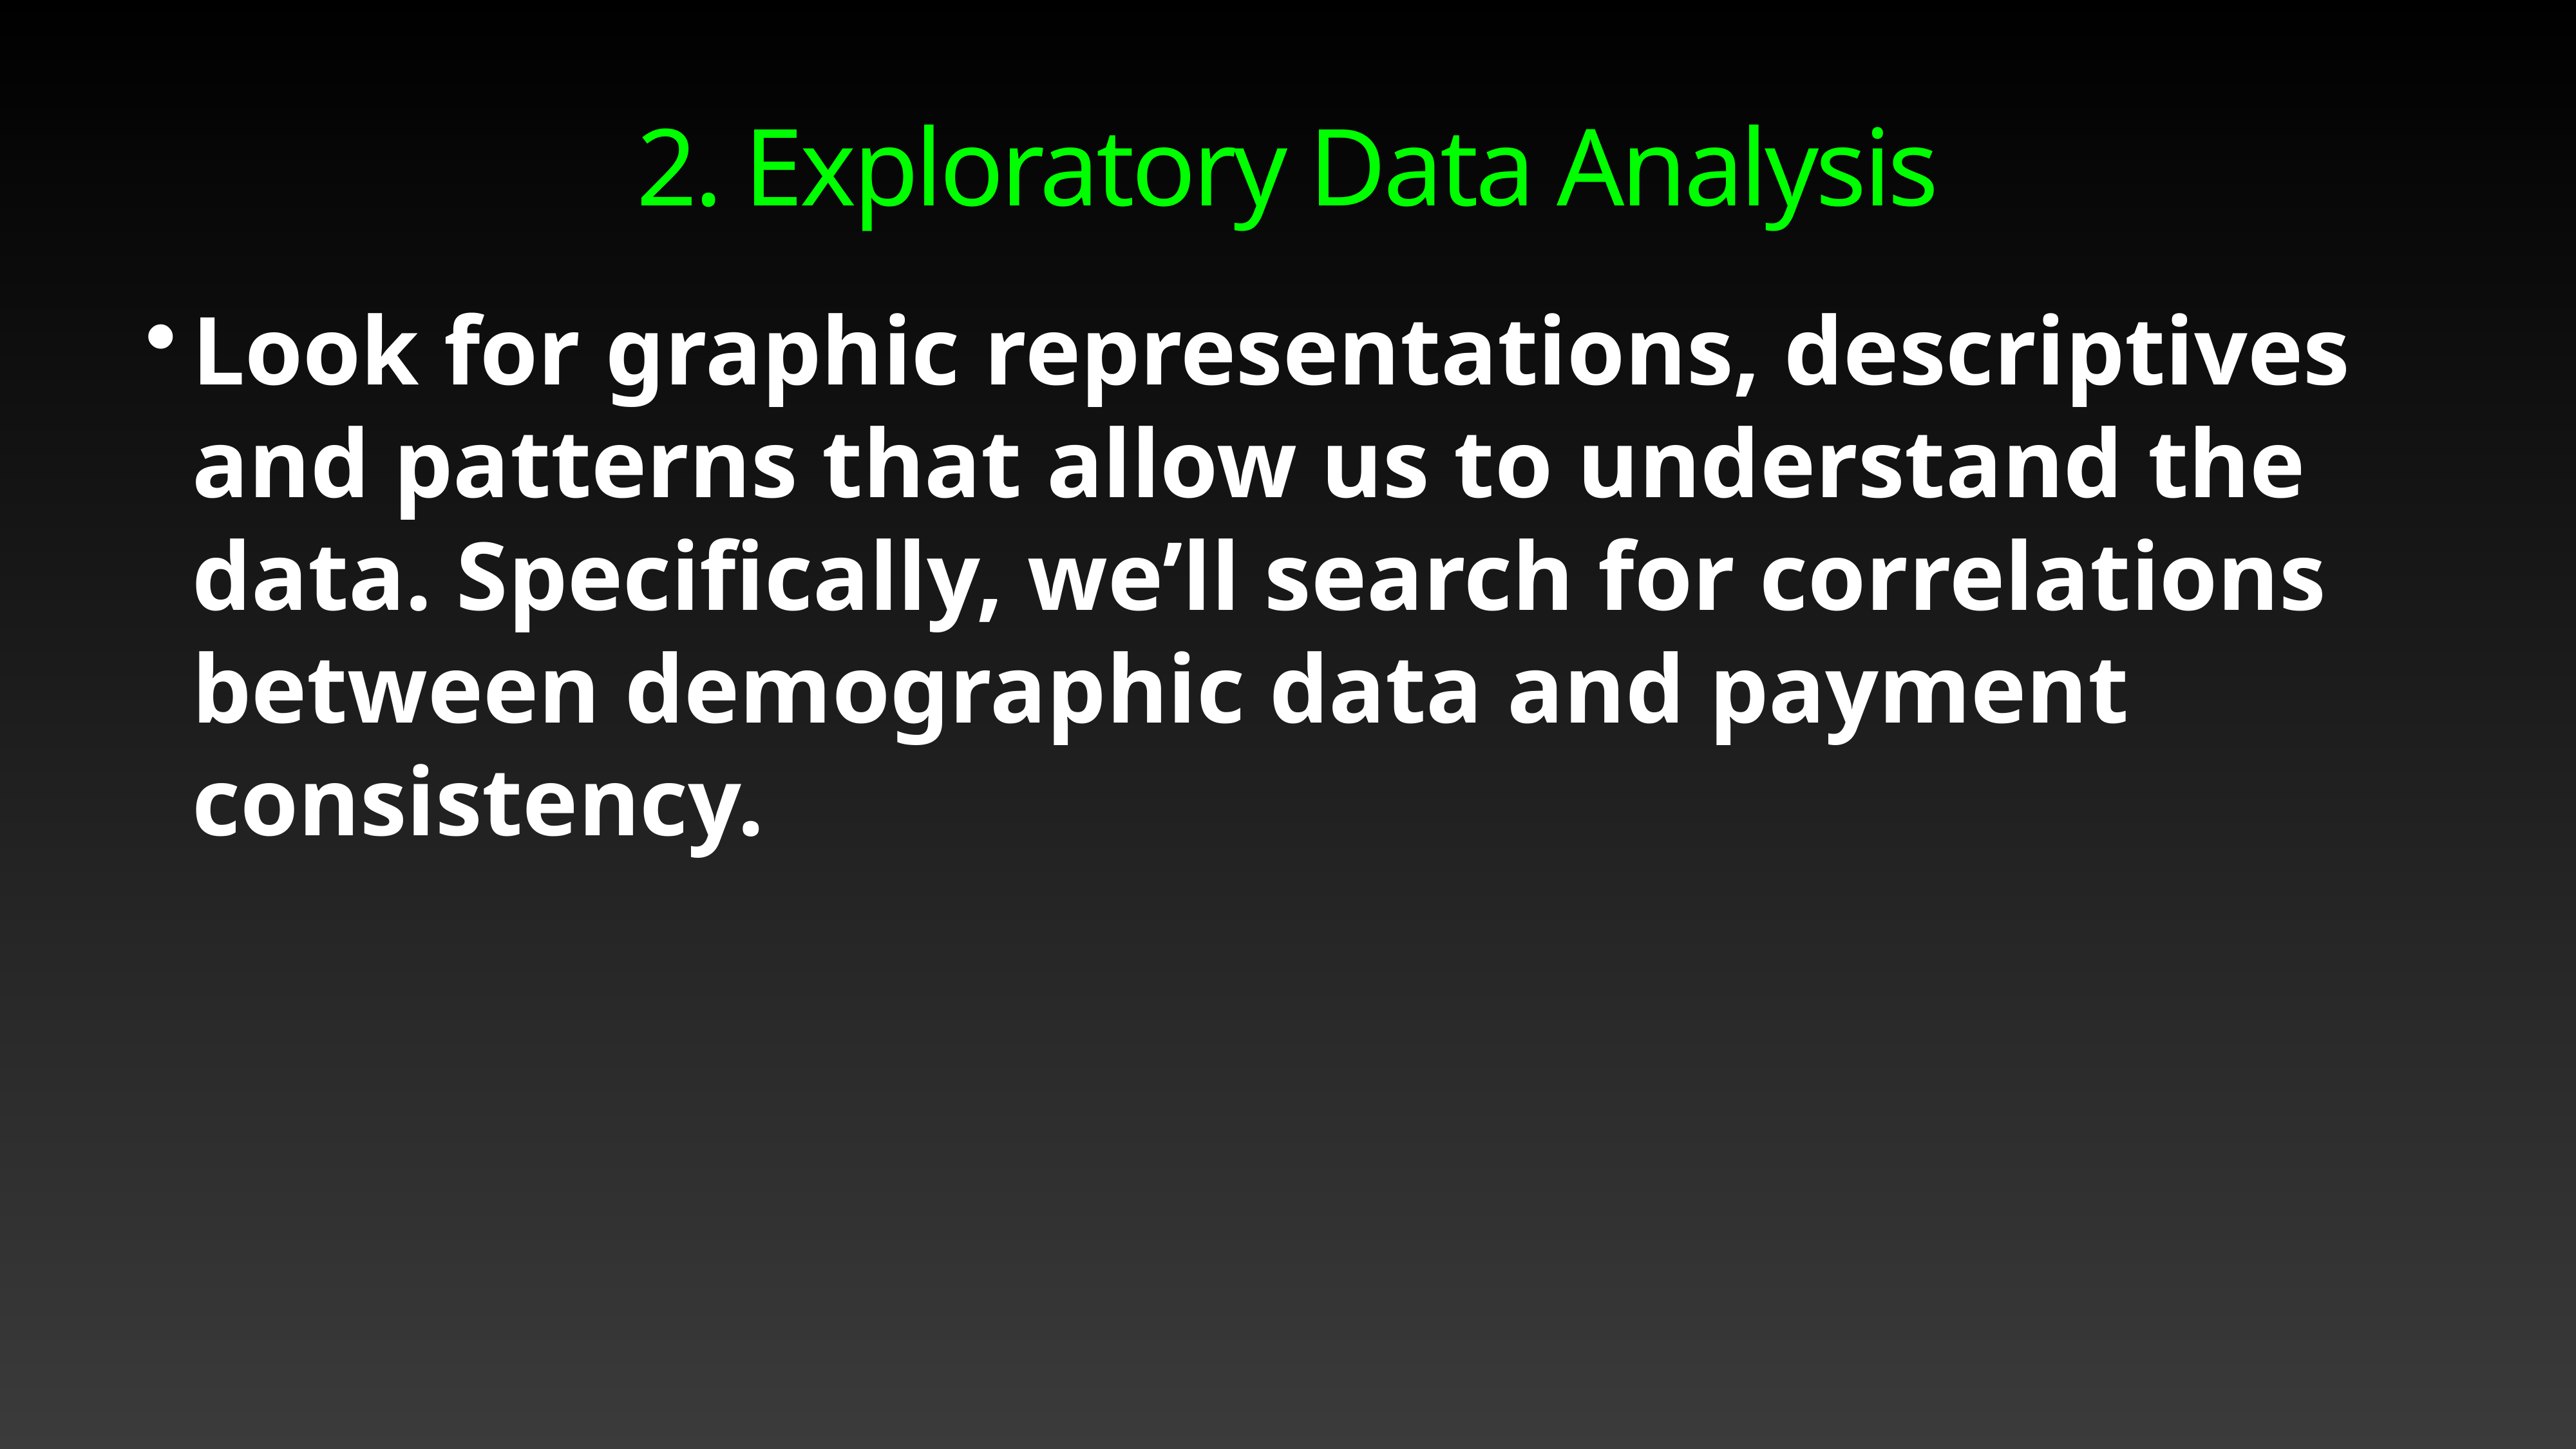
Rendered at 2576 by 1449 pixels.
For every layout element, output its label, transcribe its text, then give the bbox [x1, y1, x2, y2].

text_box 2. Exploratory Data Analysis [629, 46, 1947, 234]
list Look for graphic representations, descriptives and patterns that allow us to understand the data. Specifically, we’ll search for correlations between demographic data and payment consistency. [139, 285, 2437, 1334]
